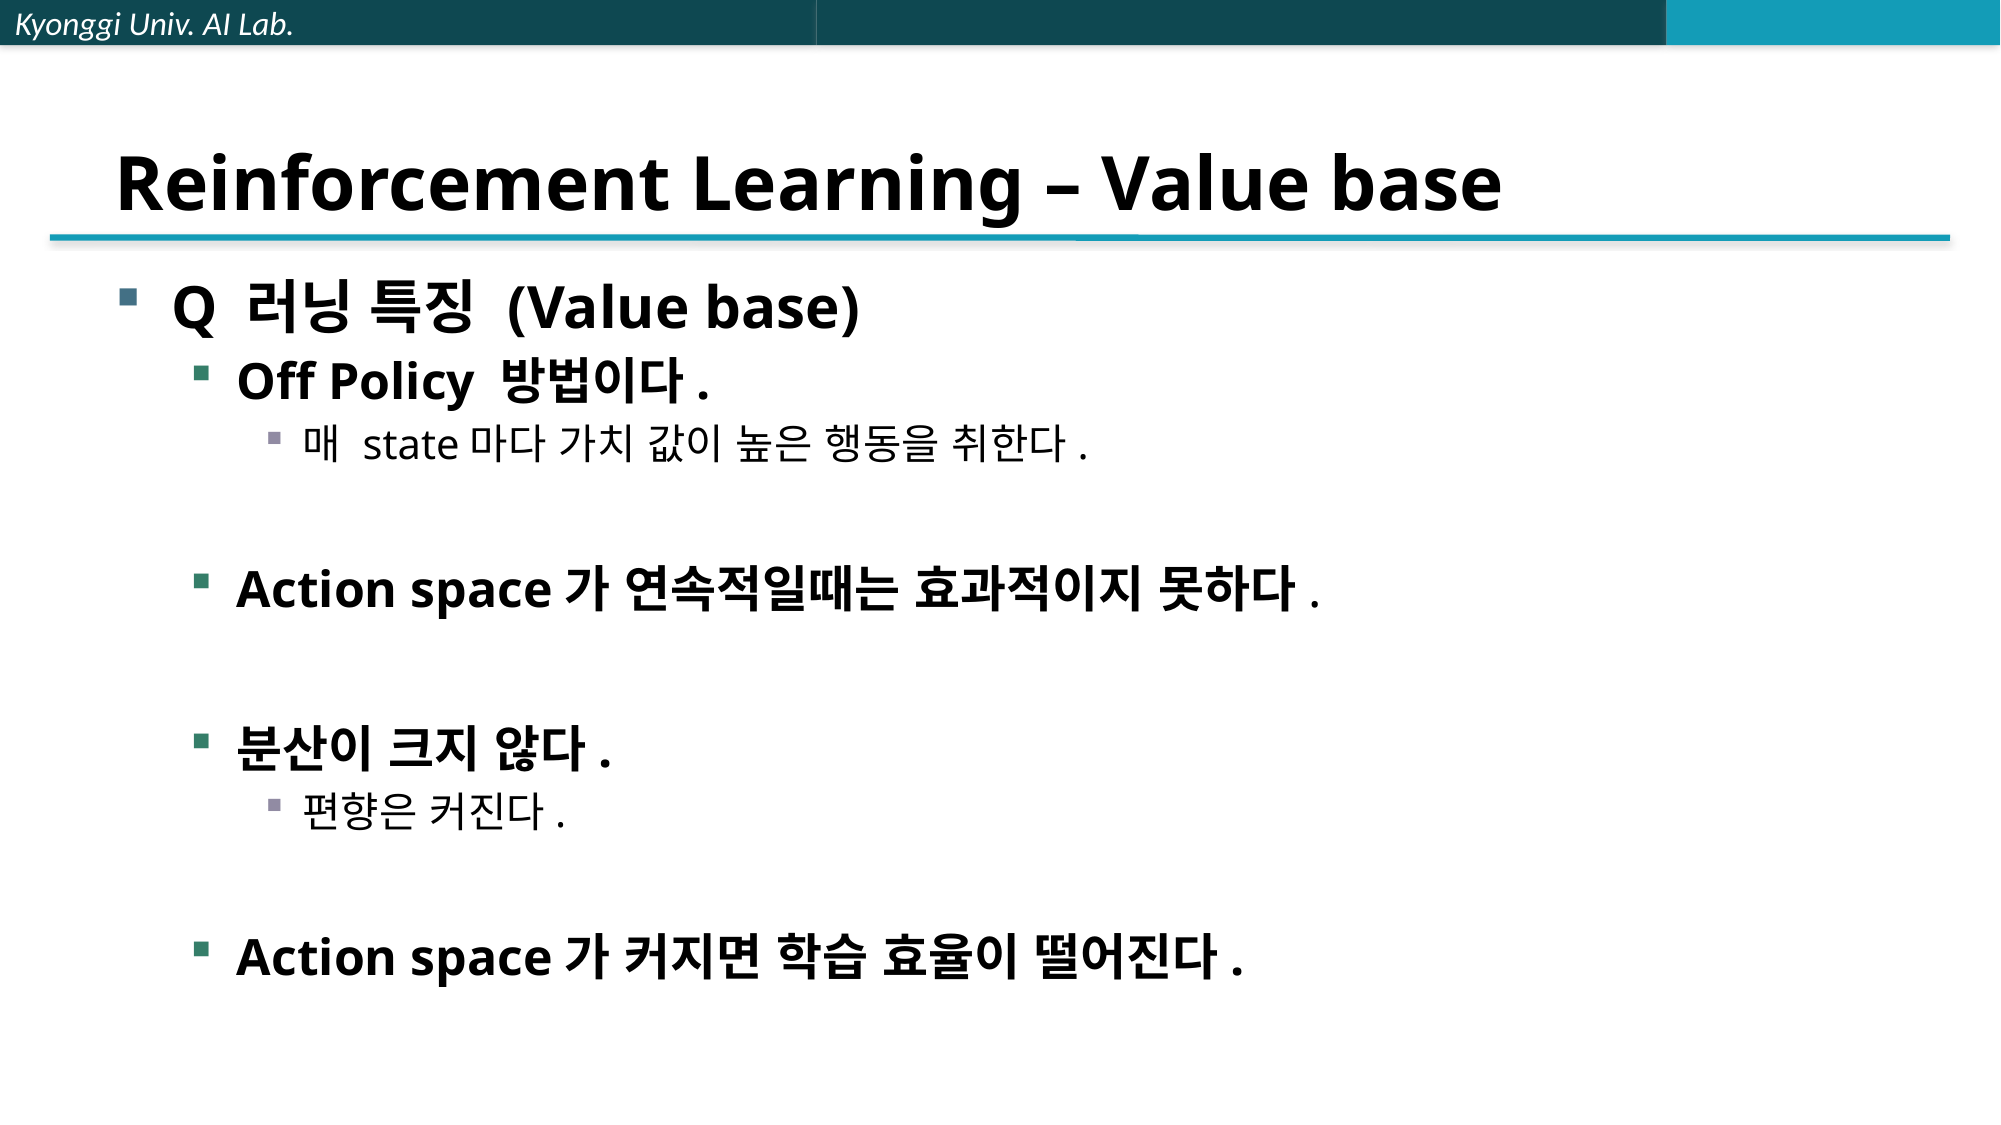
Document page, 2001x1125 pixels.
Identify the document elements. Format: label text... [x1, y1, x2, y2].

list Q 러닝 특징 (Value base) Off Policy 방법이다. 매 state마다 가치 값이 높은 행동을 취한다. Action space가 연속적일때는 효과적이지 못하다. 분산이 크지 않다. 편향은 커진다. Action space가 커지면 학습 효율이 떨어진다. [99, 262, 1900, 1075]
title Reinforcement Learning – Value base [99, 45, 1900, 233]
